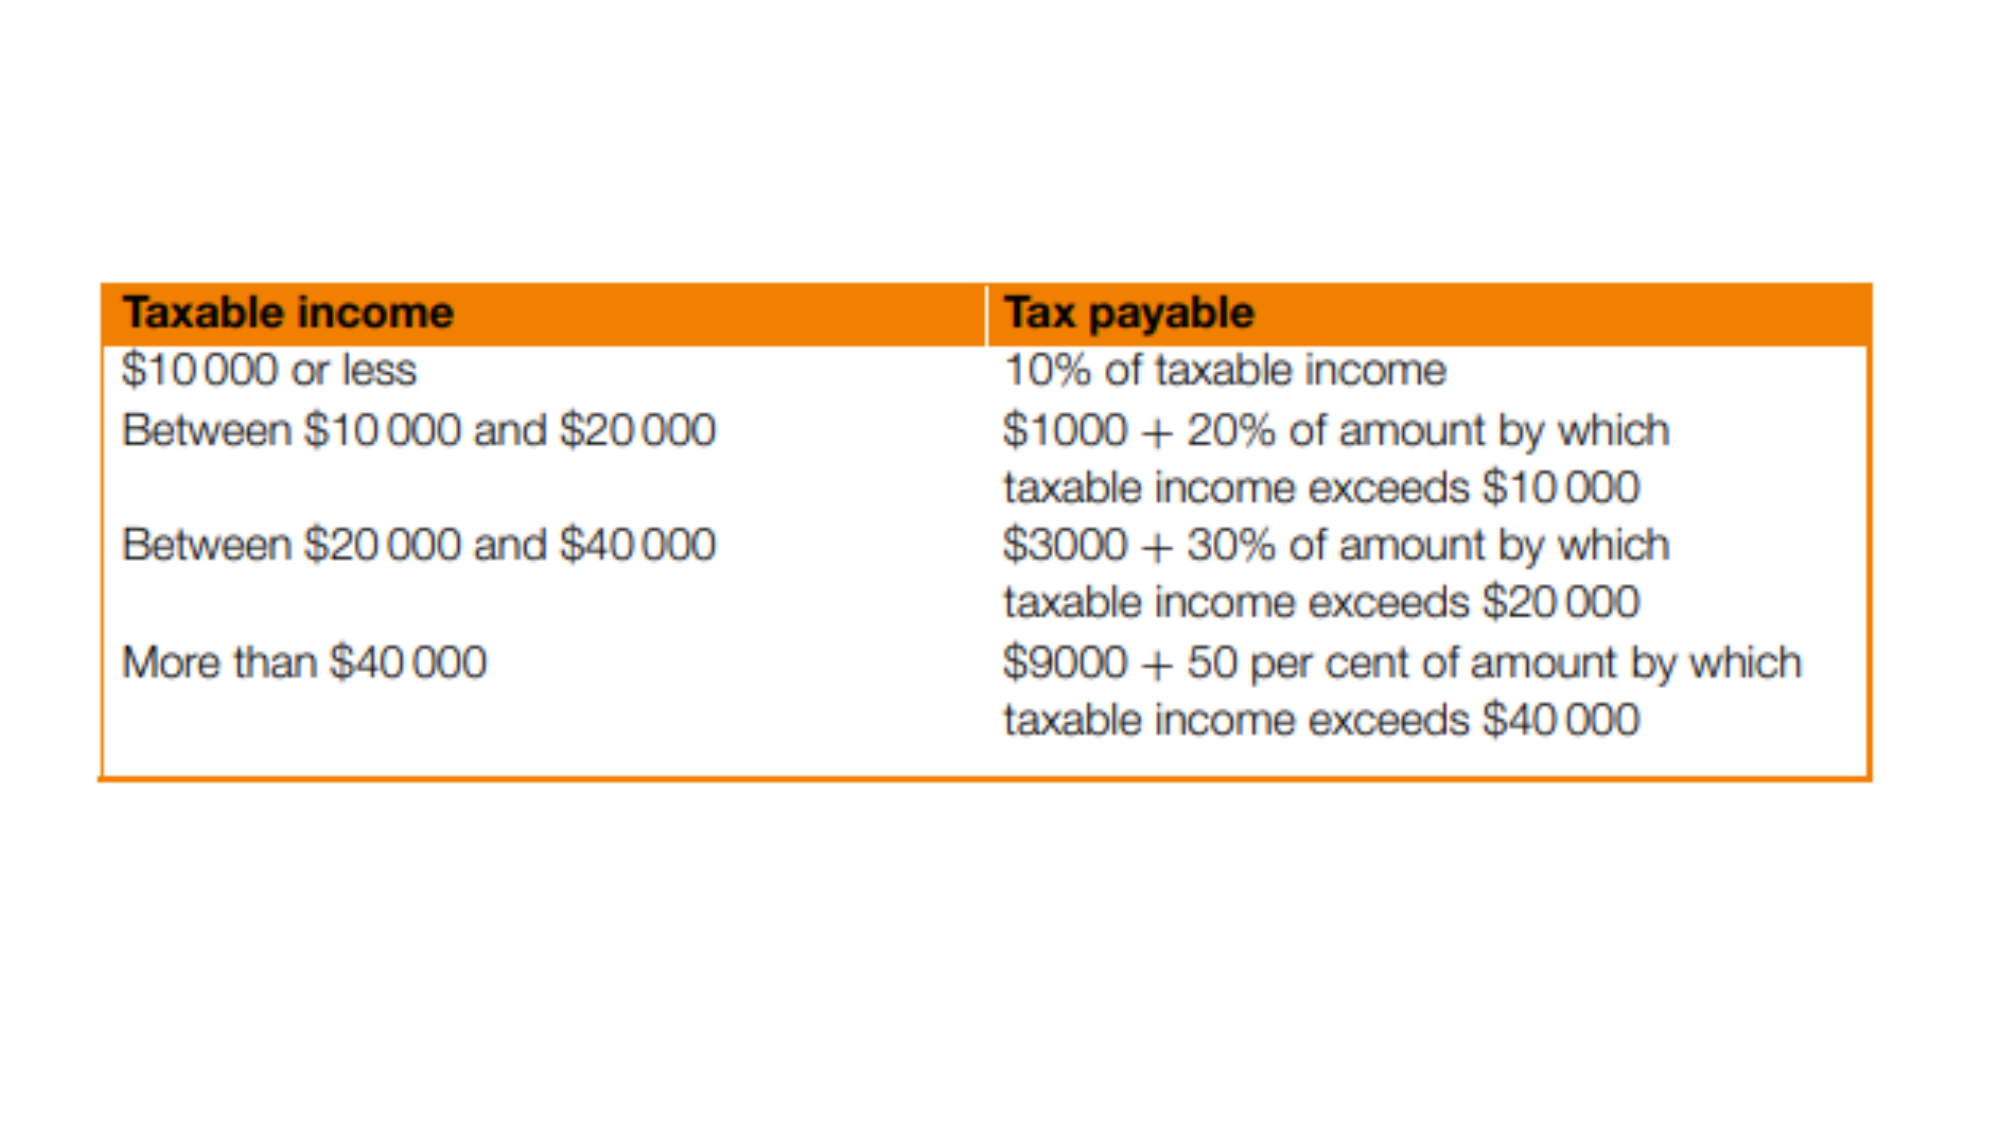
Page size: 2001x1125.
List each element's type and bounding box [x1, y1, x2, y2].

picture [0, 217, 1928, 846]
